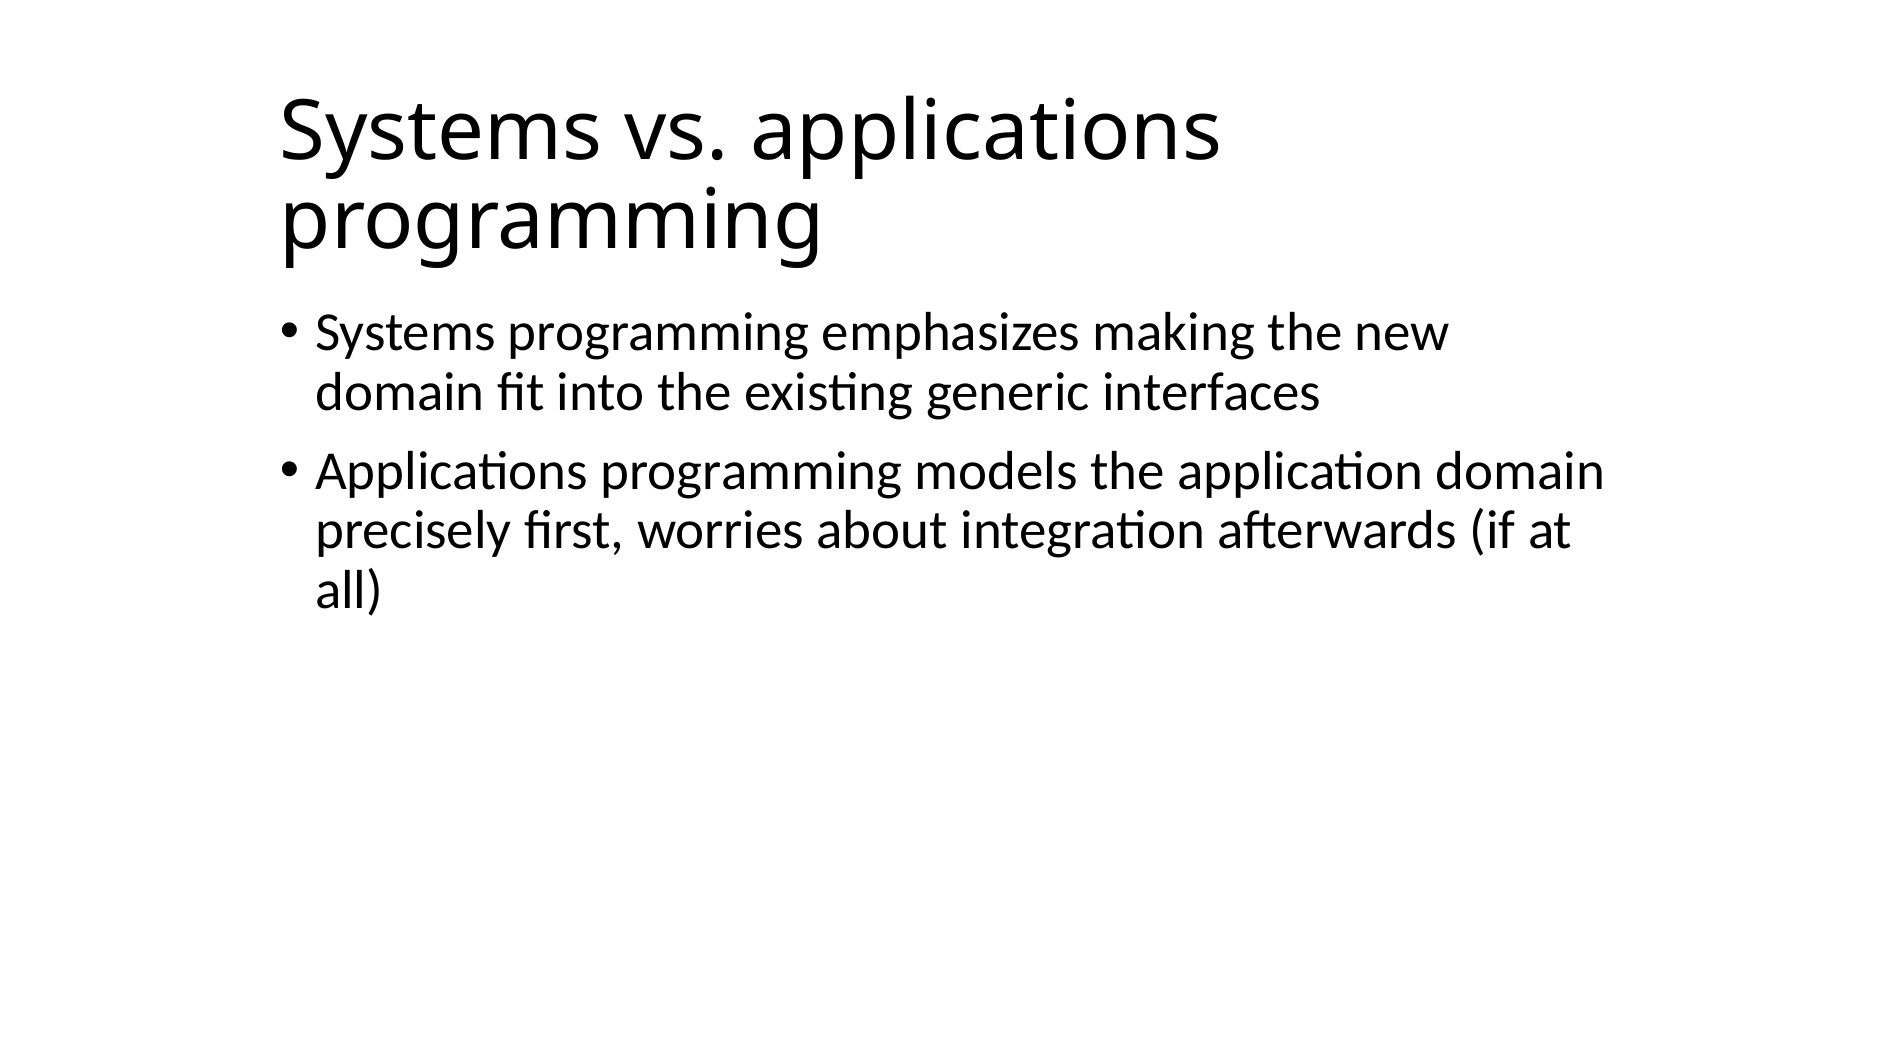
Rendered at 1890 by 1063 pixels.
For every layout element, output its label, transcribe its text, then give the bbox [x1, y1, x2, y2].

title Systems vs. applications programming [264, 72, 1627, 282]
list Systems programming emphasizes making the new domain fit into the existing generic interfaces Applications programming models the application domain precisely first, worries about integration afterwards (if at all) [264, 295, 1627, 1037]
